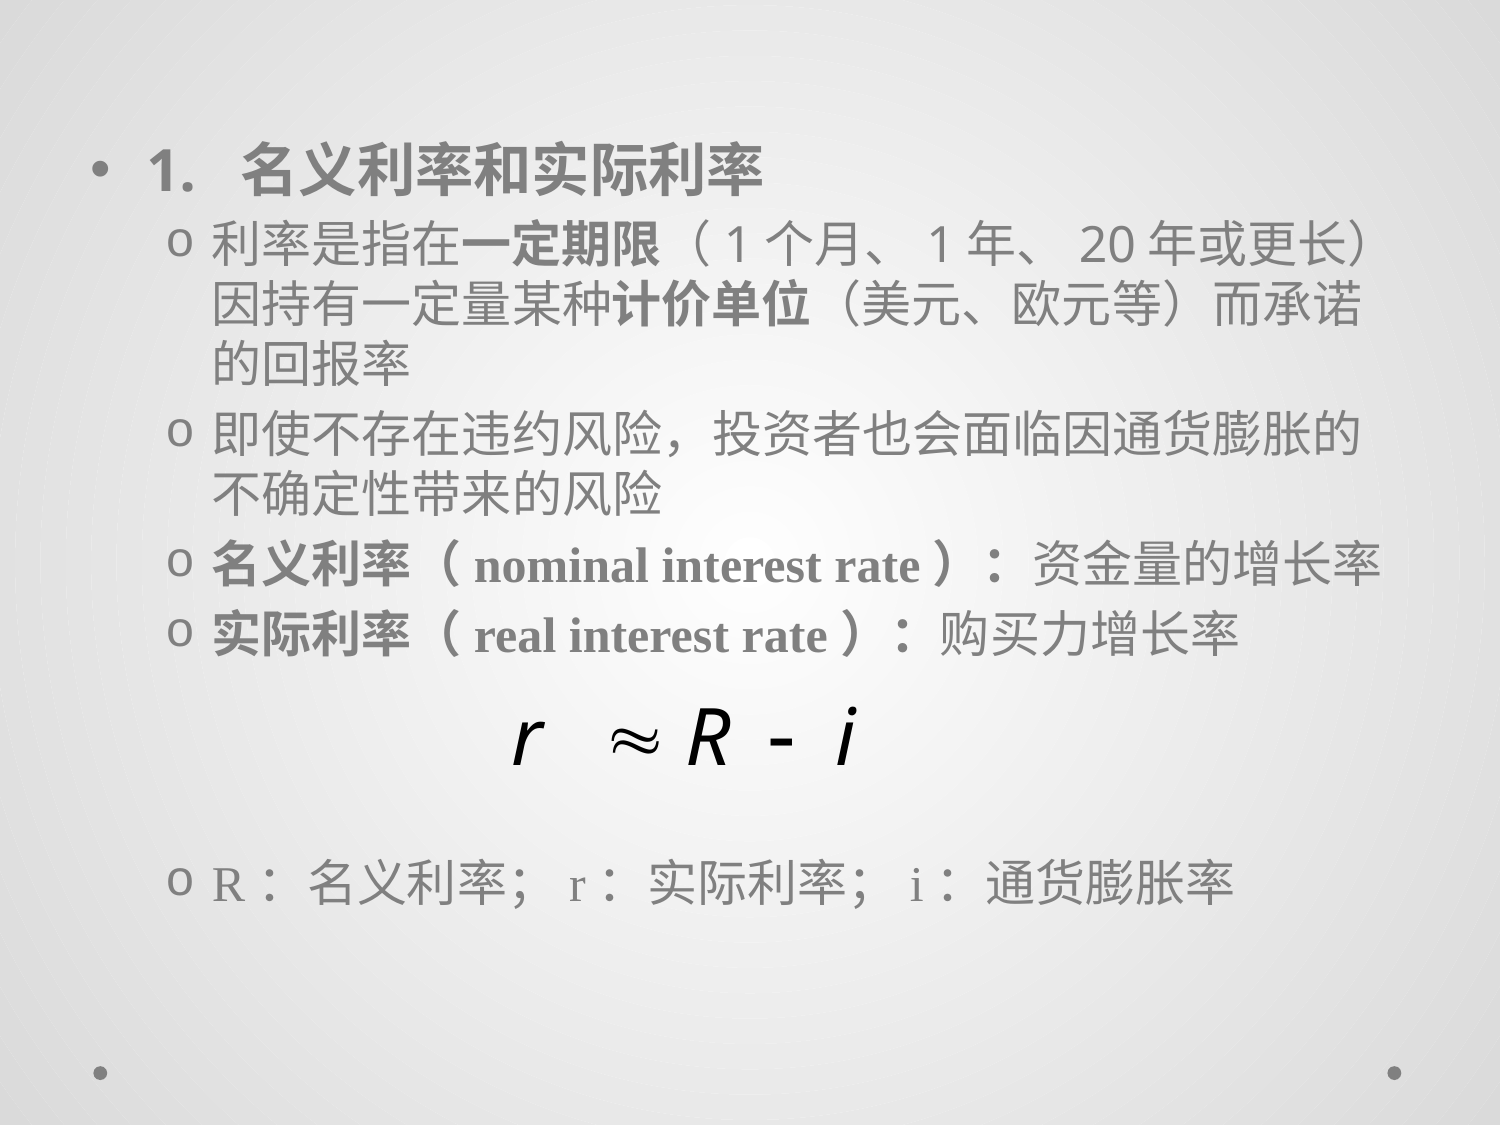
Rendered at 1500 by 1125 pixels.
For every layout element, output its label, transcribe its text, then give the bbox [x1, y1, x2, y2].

list 1. 名义利率和实际利率 利率是指在一定期限（1个月、1年、20年或更长）因持有一定量某种计价单位（美元、欧元等）而承诺的回报率 即使不存在违约风险，投资者也会面临因通货膨胀的不确定性带来的风险 名义利率（nominal interest rate）：资金量的增长率 实际利率（real interest rate）：购买力增长率 R：名义利率；r：实际利率；i：通货膨胀率 [75, 125, 1425, 1005]
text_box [500, 692, 892, 779]
